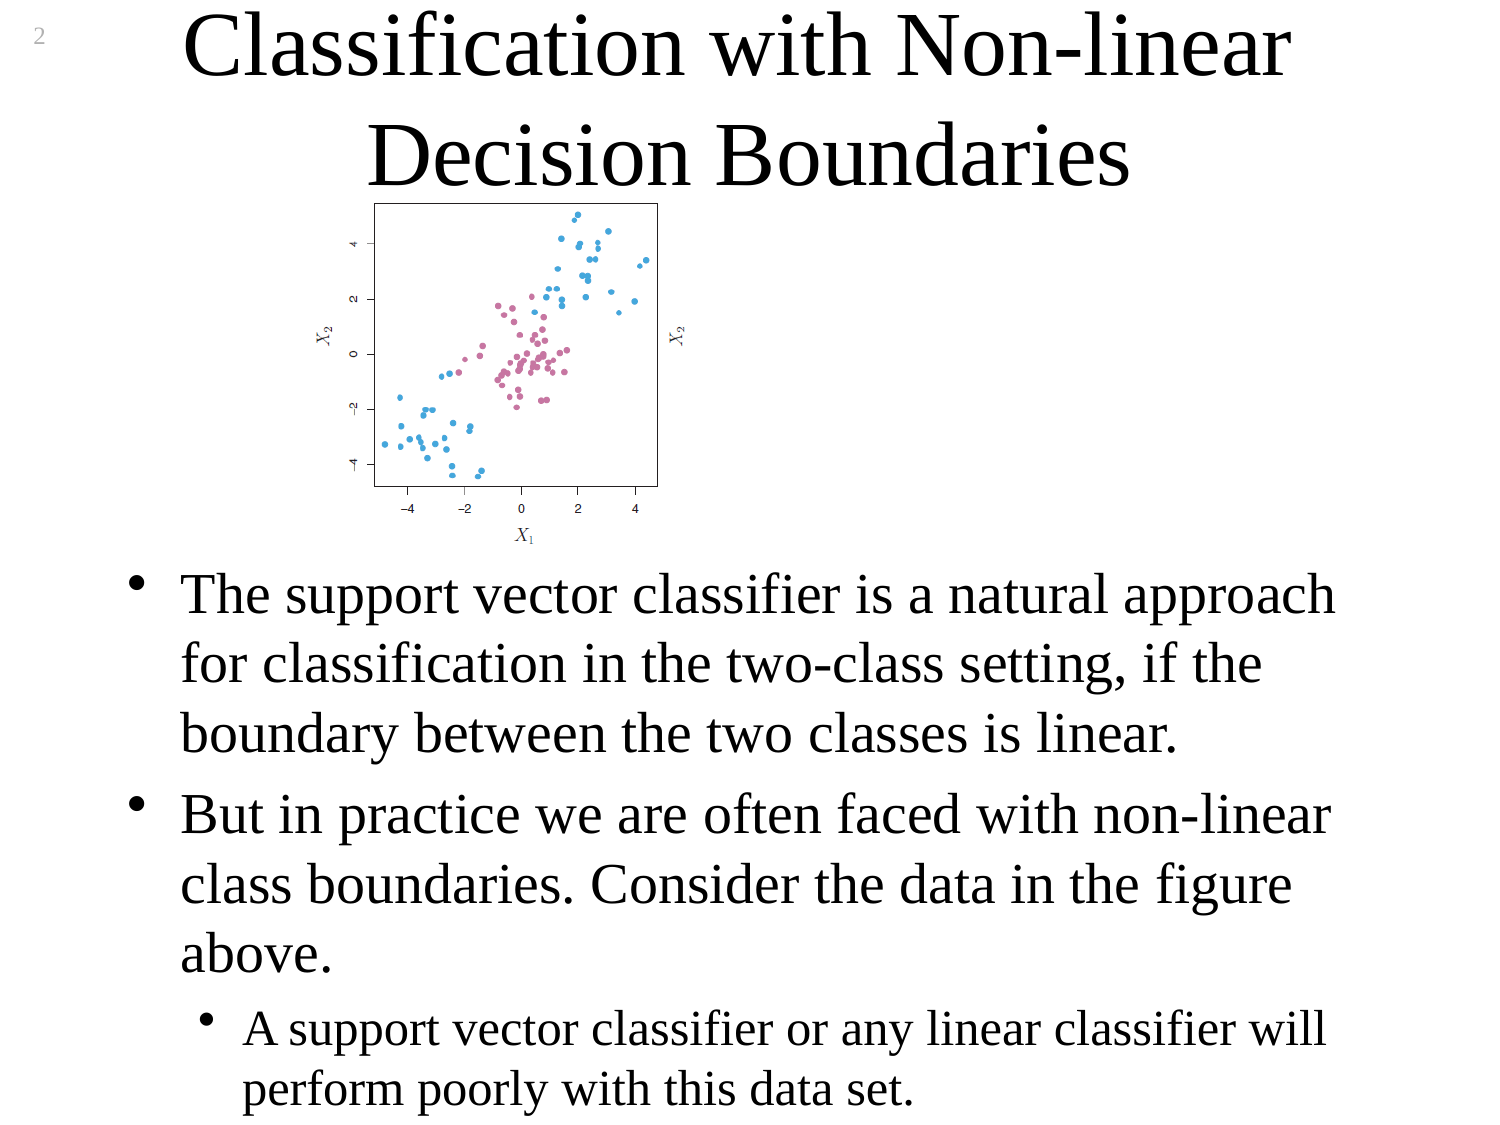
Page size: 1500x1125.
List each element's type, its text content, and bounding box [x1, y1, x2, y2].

title Classification with Non-linear Decision Boundaries [0, 23, 1500, 165]
picture [311, 197, 693, 548]
list The support vector classifier is a natural approach for classification in the two-class setting, if the boundary between the two classes is linear. But in practice we are often faced with non-linear class boundaries. Consider the data in the figure above. A support vector classifier or any linear classifier will perform poorly with this data set. [112, 547, 1388, 1125]
slide_number 2 [0, 4, 80, 65]
